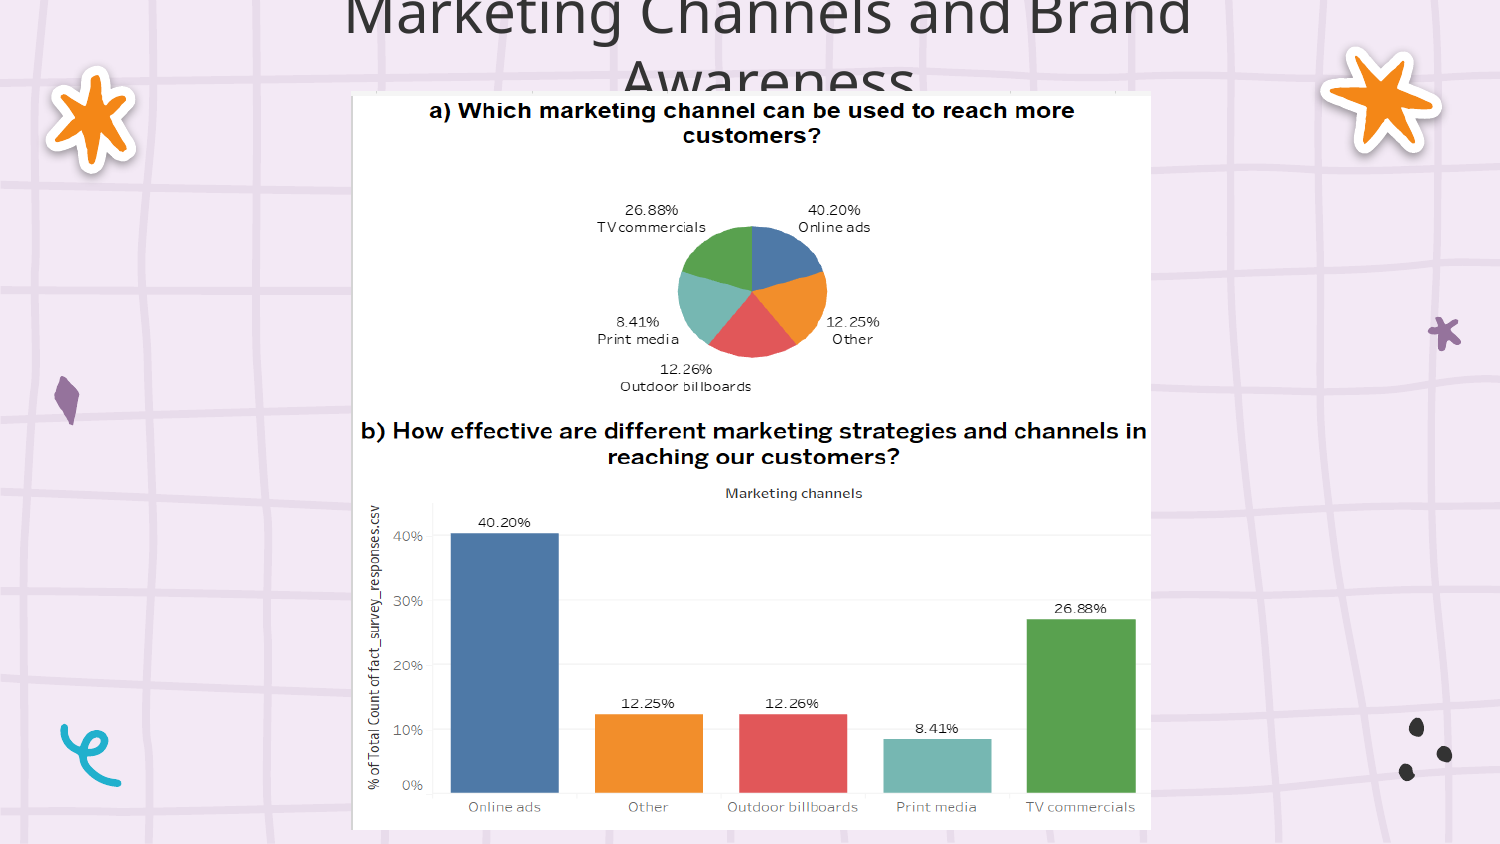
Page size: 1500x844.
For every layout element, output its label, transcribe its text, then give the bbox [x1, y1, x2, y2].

picture [351, 90, 1151, 831]
title Marketing Channels and Brand Awareness [173, 0, 1363, 92]
